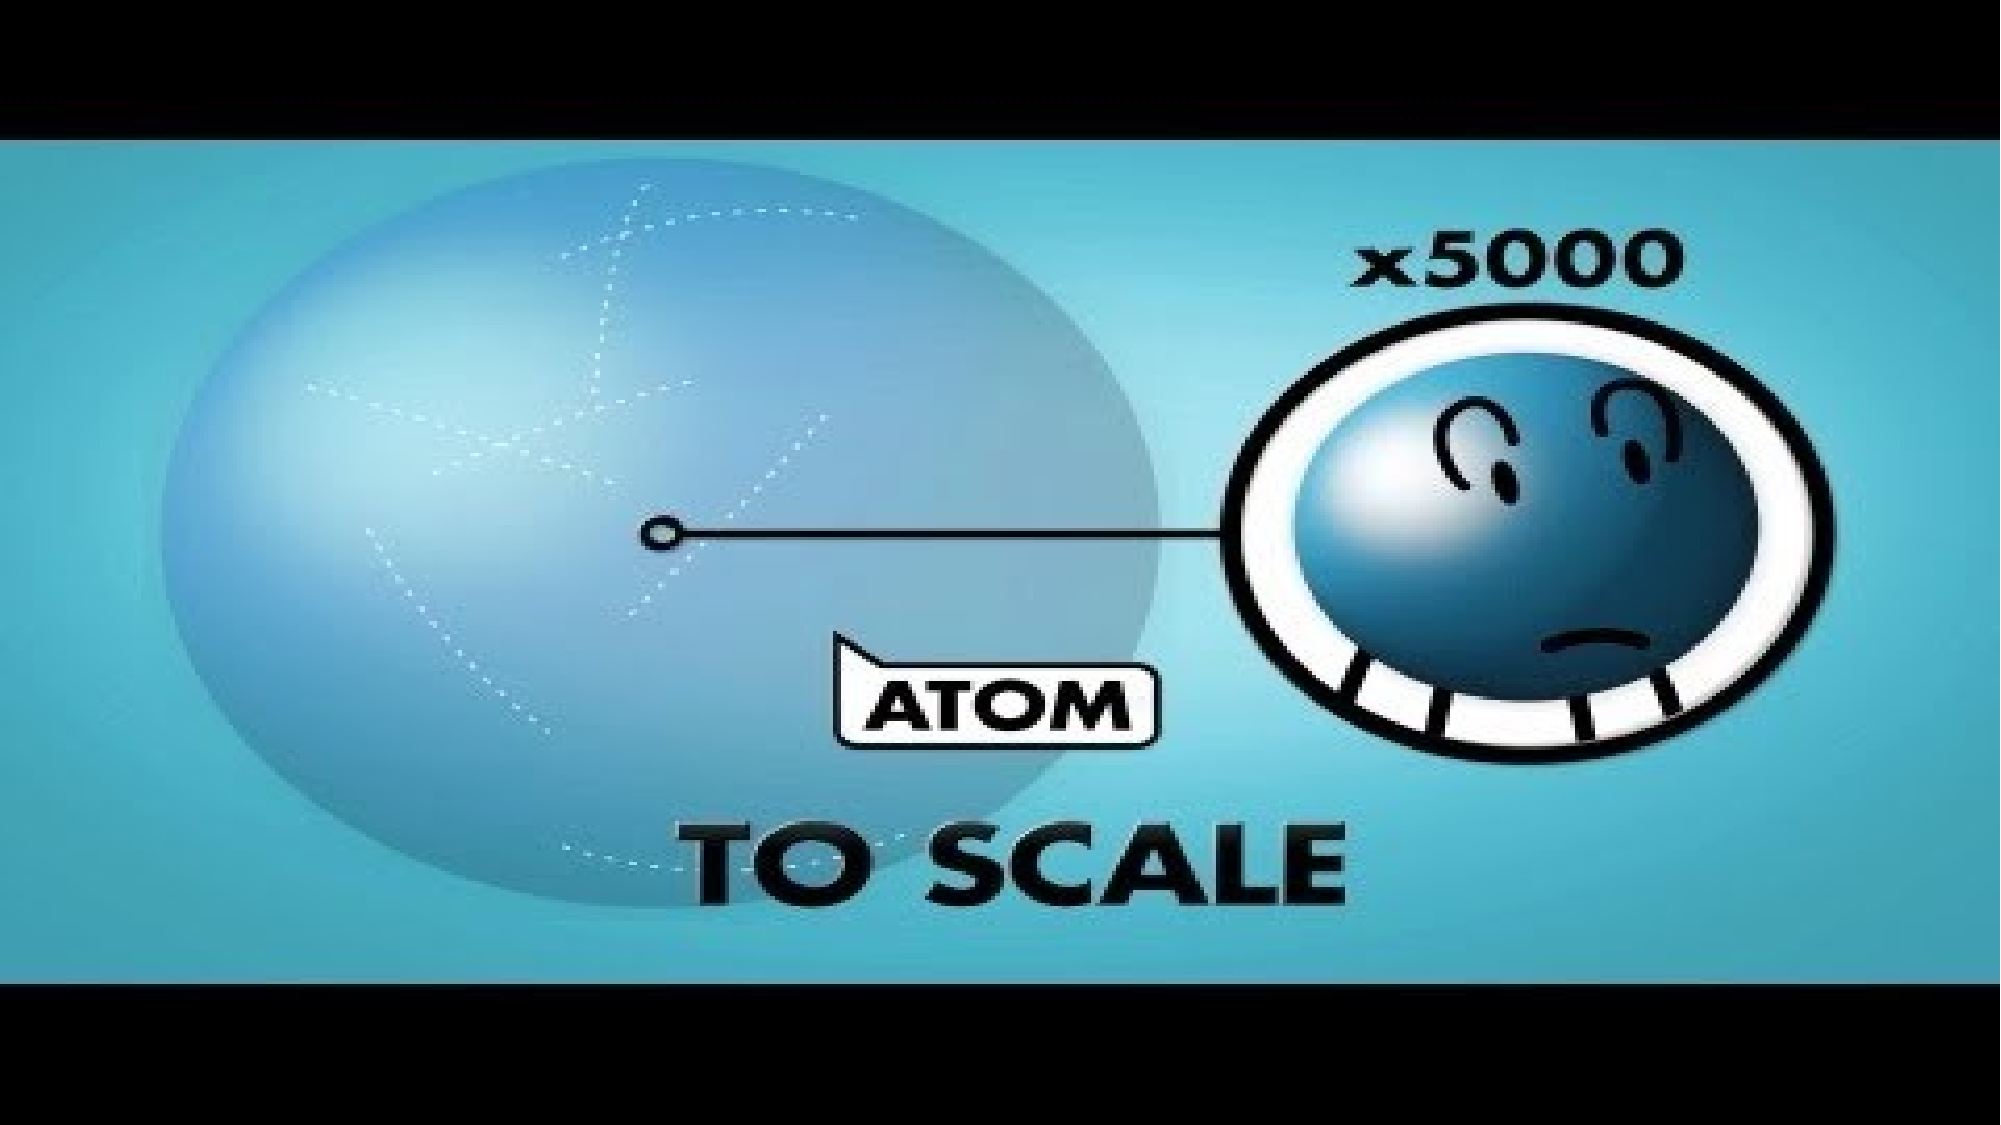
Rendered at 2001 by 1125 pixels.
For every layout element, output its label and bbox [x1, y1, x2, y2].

text_box [0, 0, 2000, 1125]
